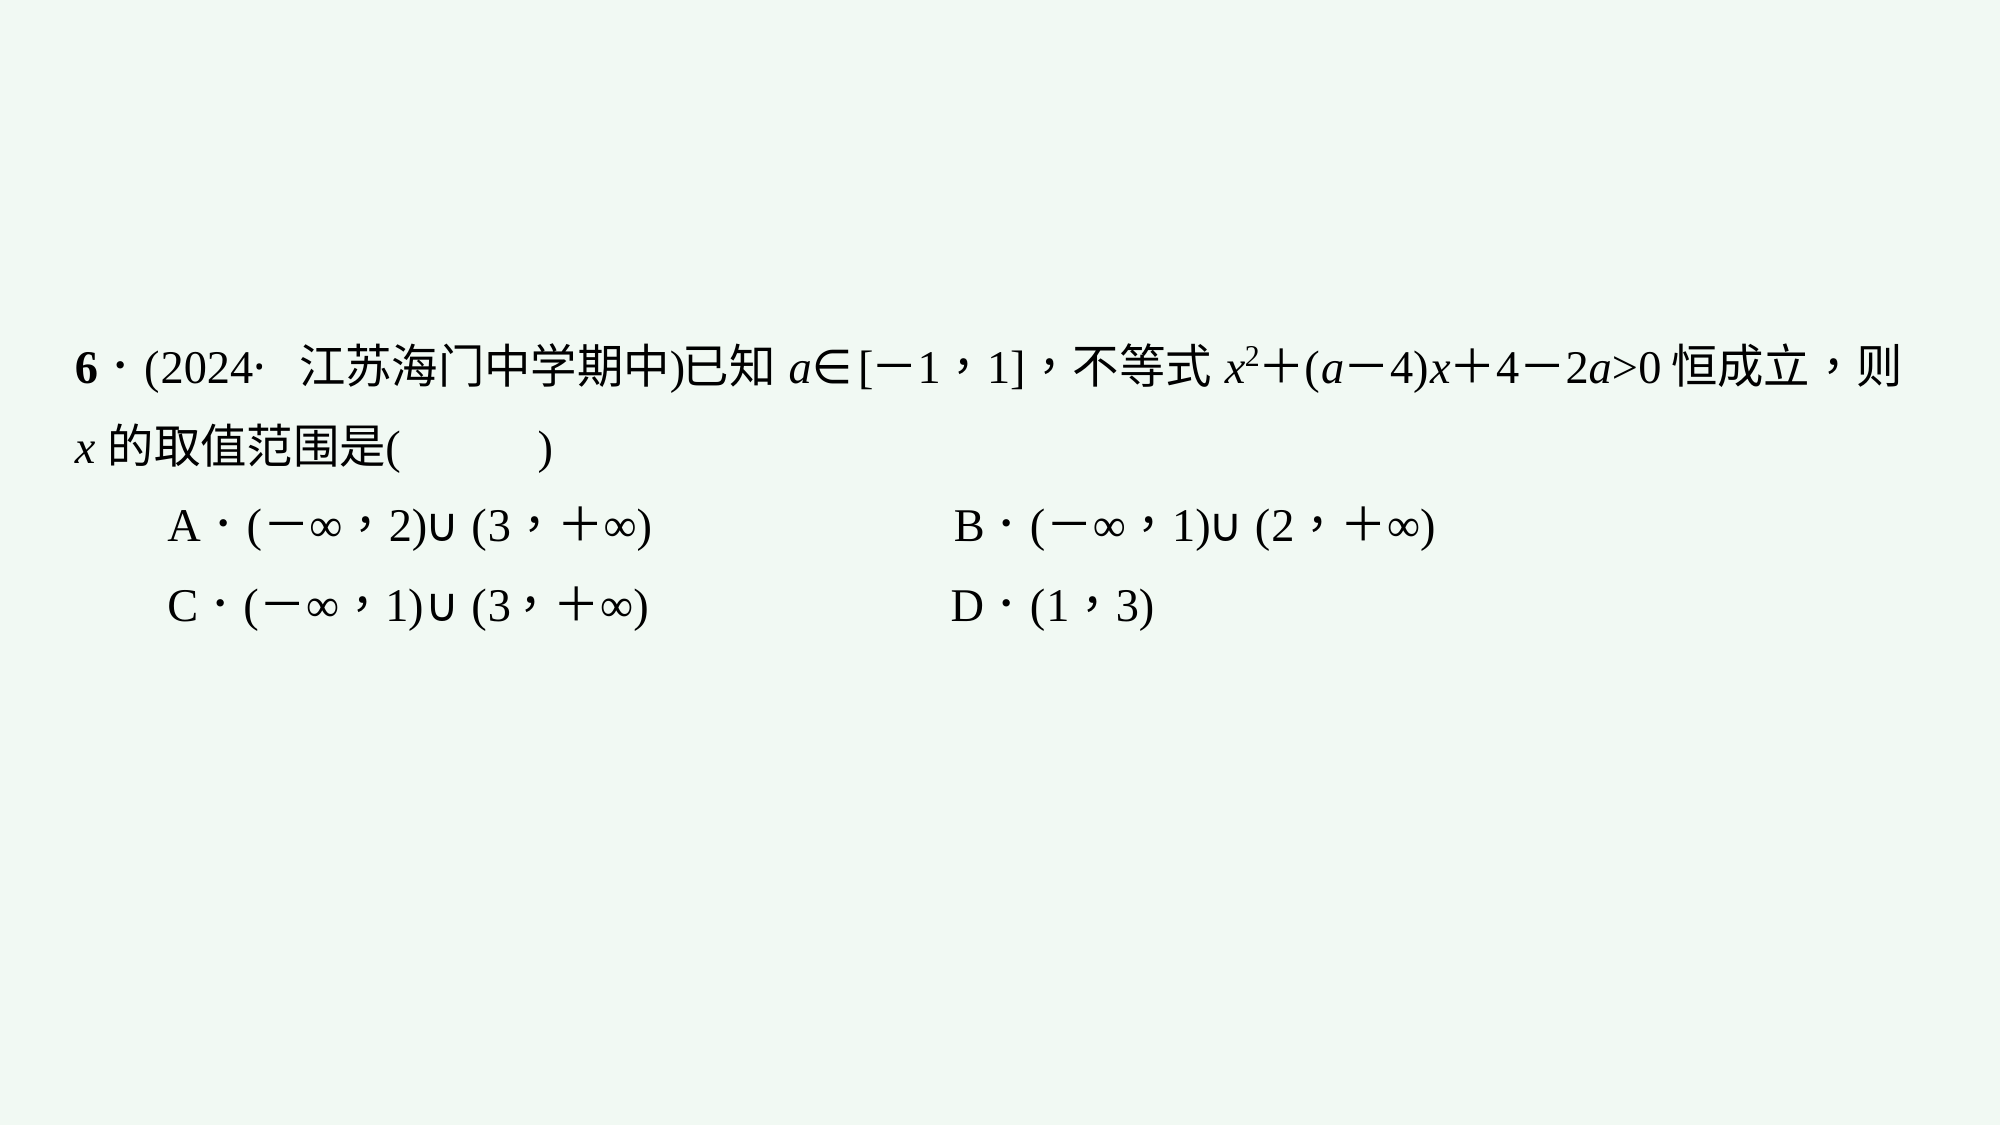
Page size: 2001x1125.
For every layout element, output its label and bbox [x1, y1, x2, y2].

text_box [74, 336, 1907, 655]
